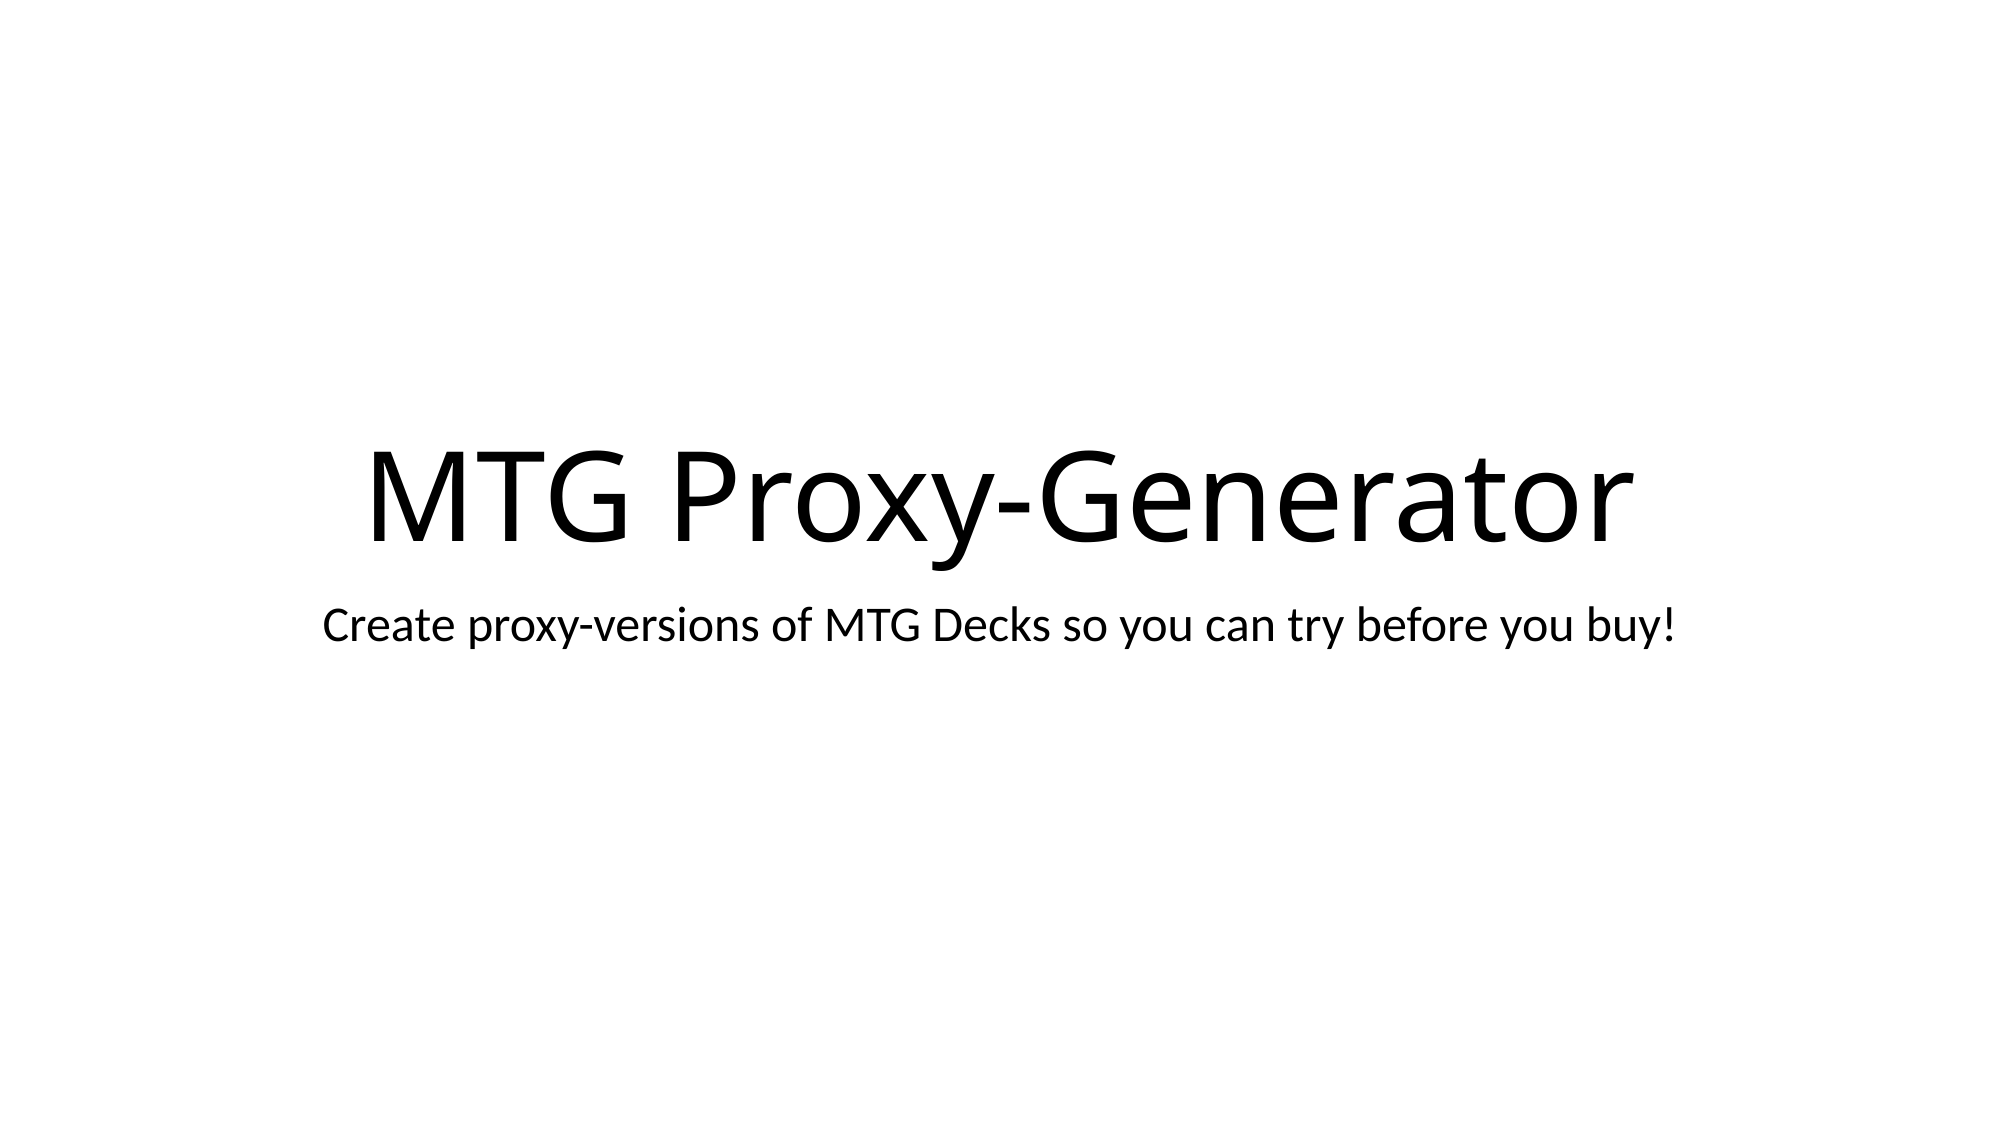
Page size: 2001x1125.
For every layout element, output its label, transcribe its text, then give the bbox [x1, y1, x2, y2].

subtitle Create proxy-versions of MTG Decks so you can try before you buy! [249, 590, 1750, 863]
title MTG Proxy-Generator [249, 184, 1750, 576]
